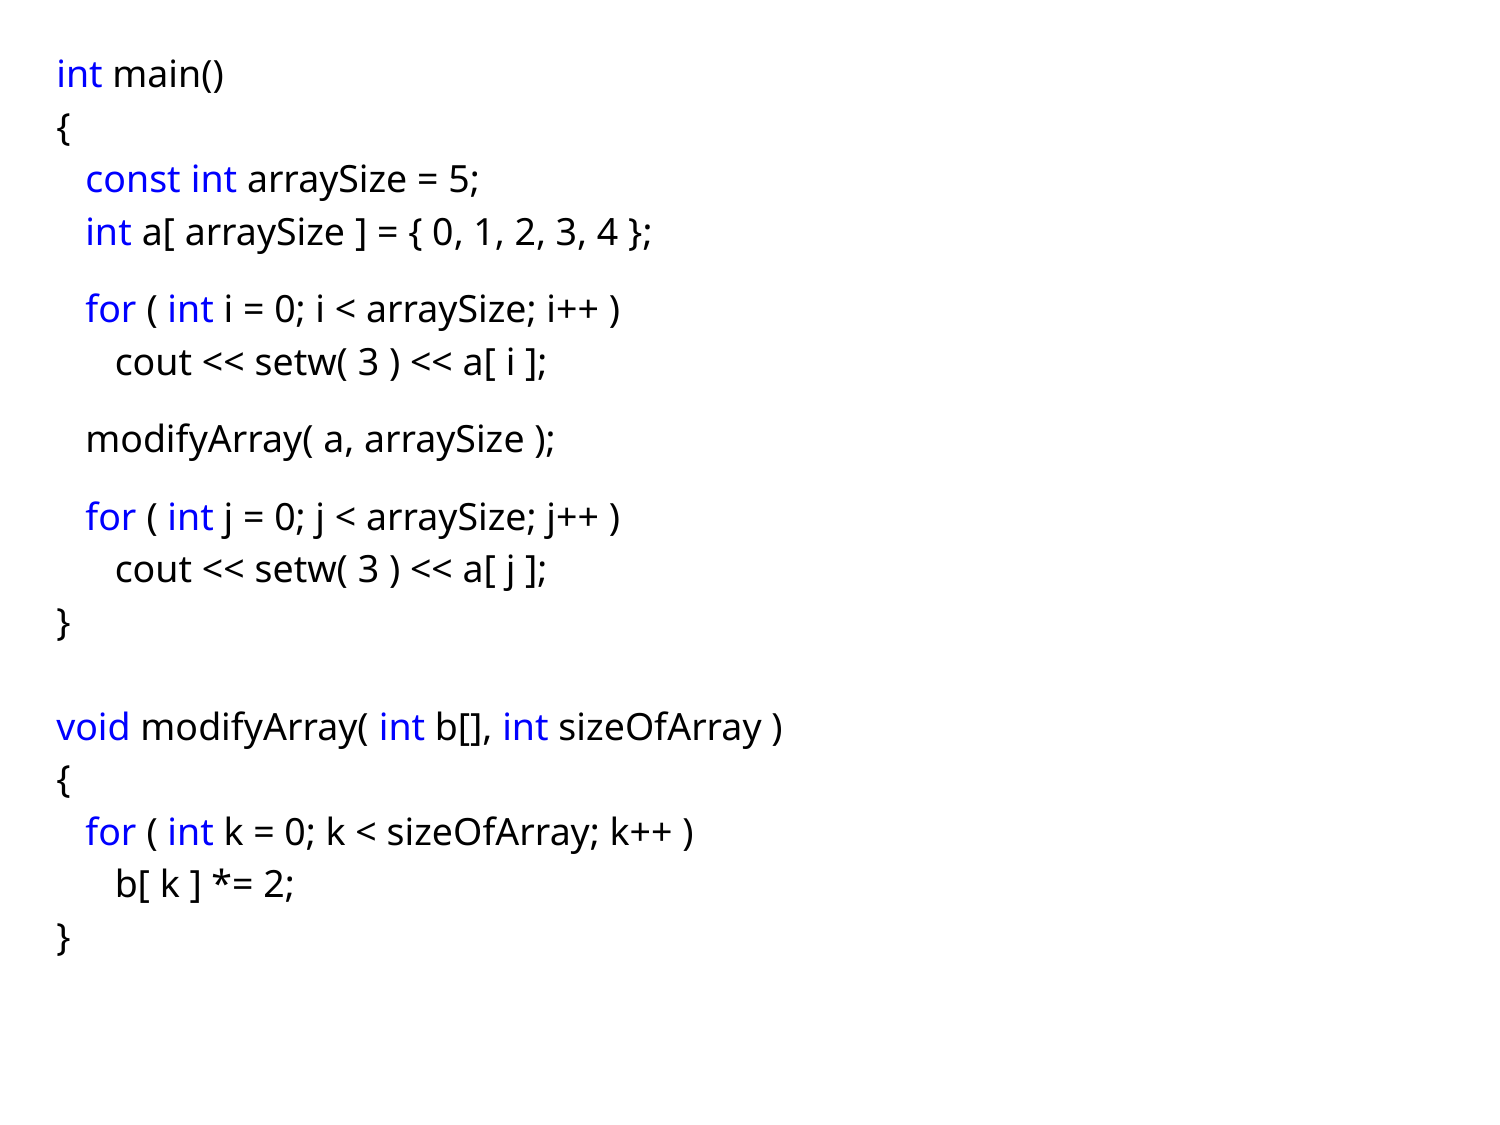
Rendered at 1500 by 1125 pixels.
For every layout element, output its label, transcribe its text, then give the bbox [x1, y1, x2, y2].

list int main() { const int arraySize = 5; int a[ arraySize ] = { 0, 1, 2, 3, 4 }; for ( int i = 0; i < arraySize; i++ ) cout << setw( 3 ) << a[ i ]; modifyArray( a, arraySize ); for ( int j = 0; j < arraySize; j++ ) cout << setw( 3 ) << a[ j ]; } void modifyArray( int b[], int sizeOfArray ) { for ( int k = 0; k < sizeOfArray; k++ ) b[ k ] *= 2; } [41, 42, 1459, 1083]
